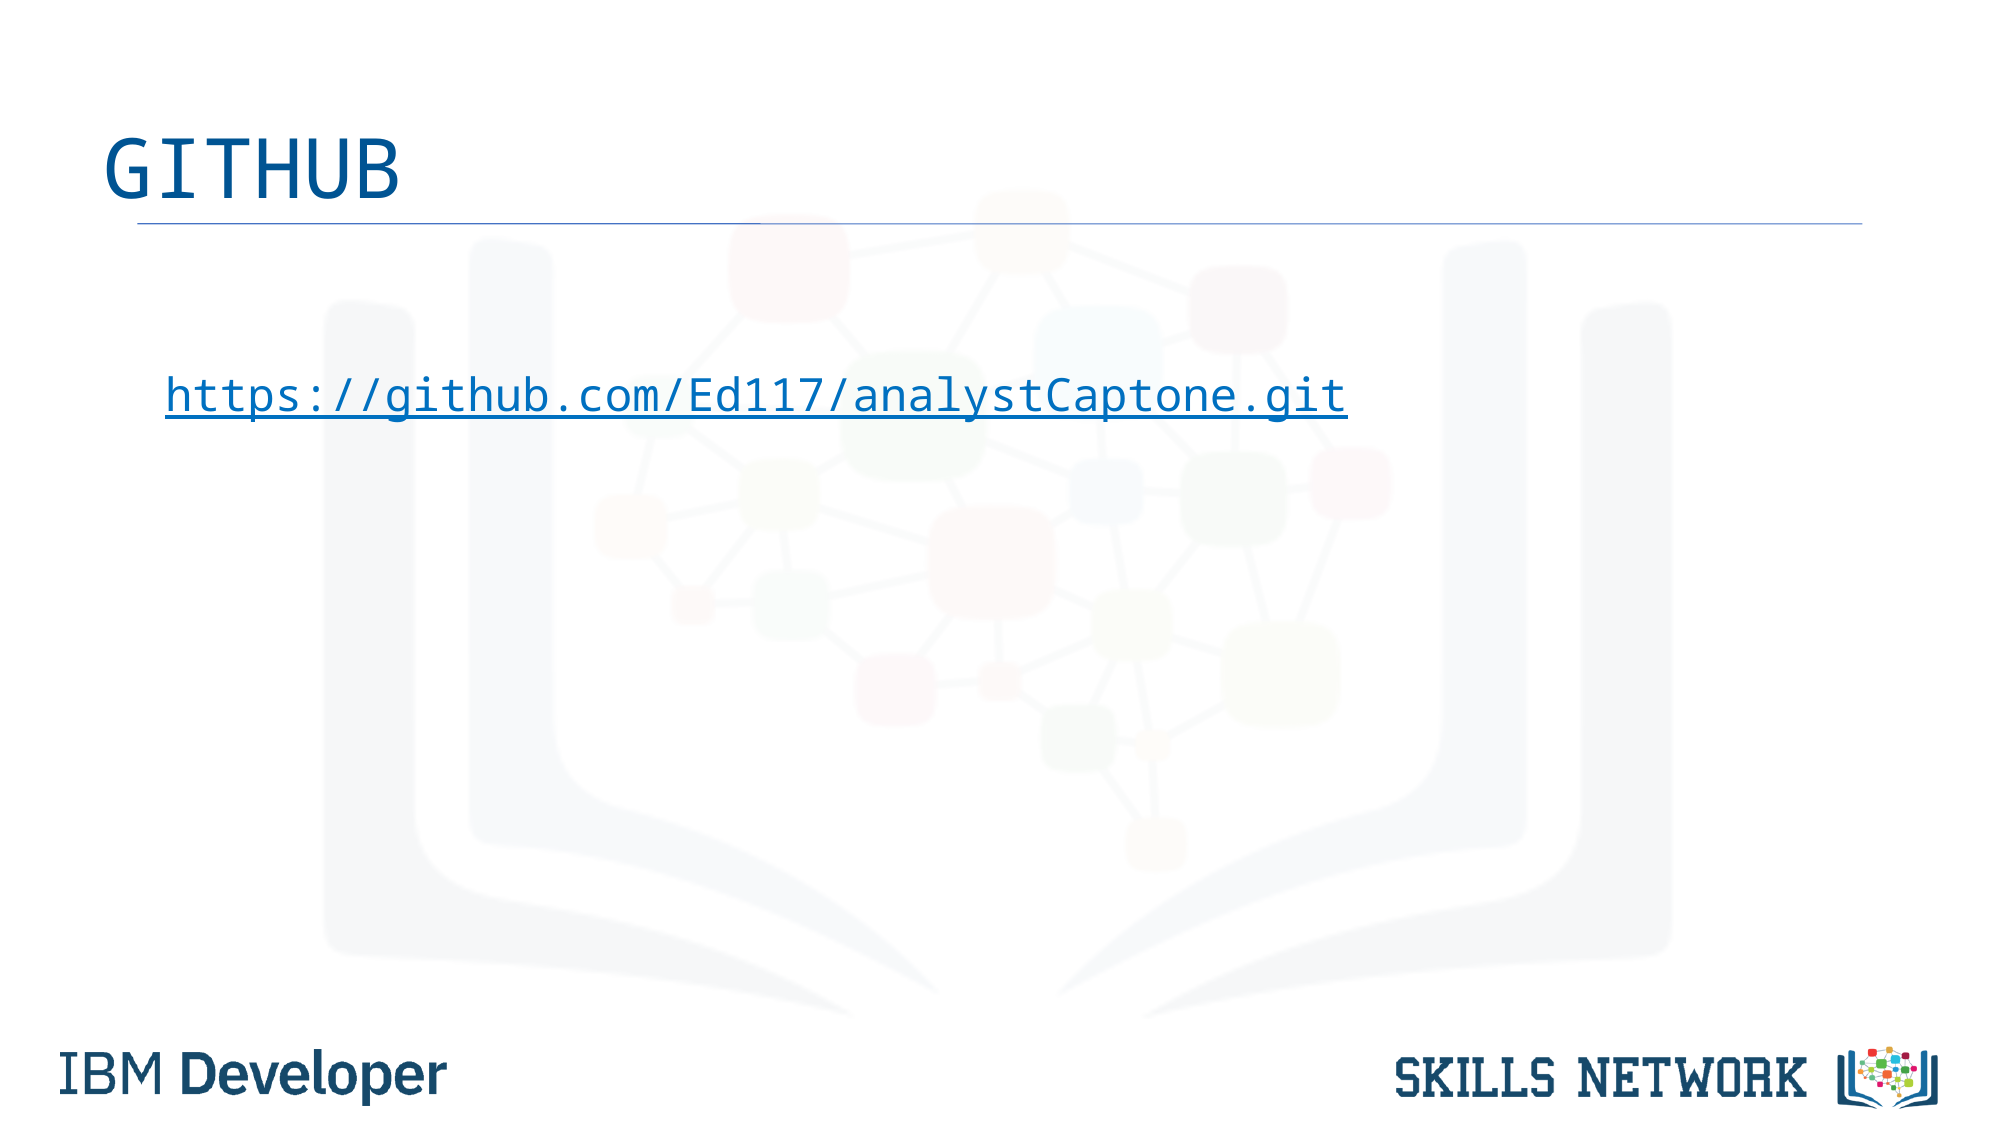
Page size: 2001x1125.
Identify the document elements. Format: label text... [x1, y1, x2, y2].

picture [55, 1045, 459, 1108]
title GITHUB [88, 62, 1061, 281]
list https://github.com/Ed117/analystCaptone.git [150, 359, 1871, 435]
picture [1390, 1045, 1945, 1111]
